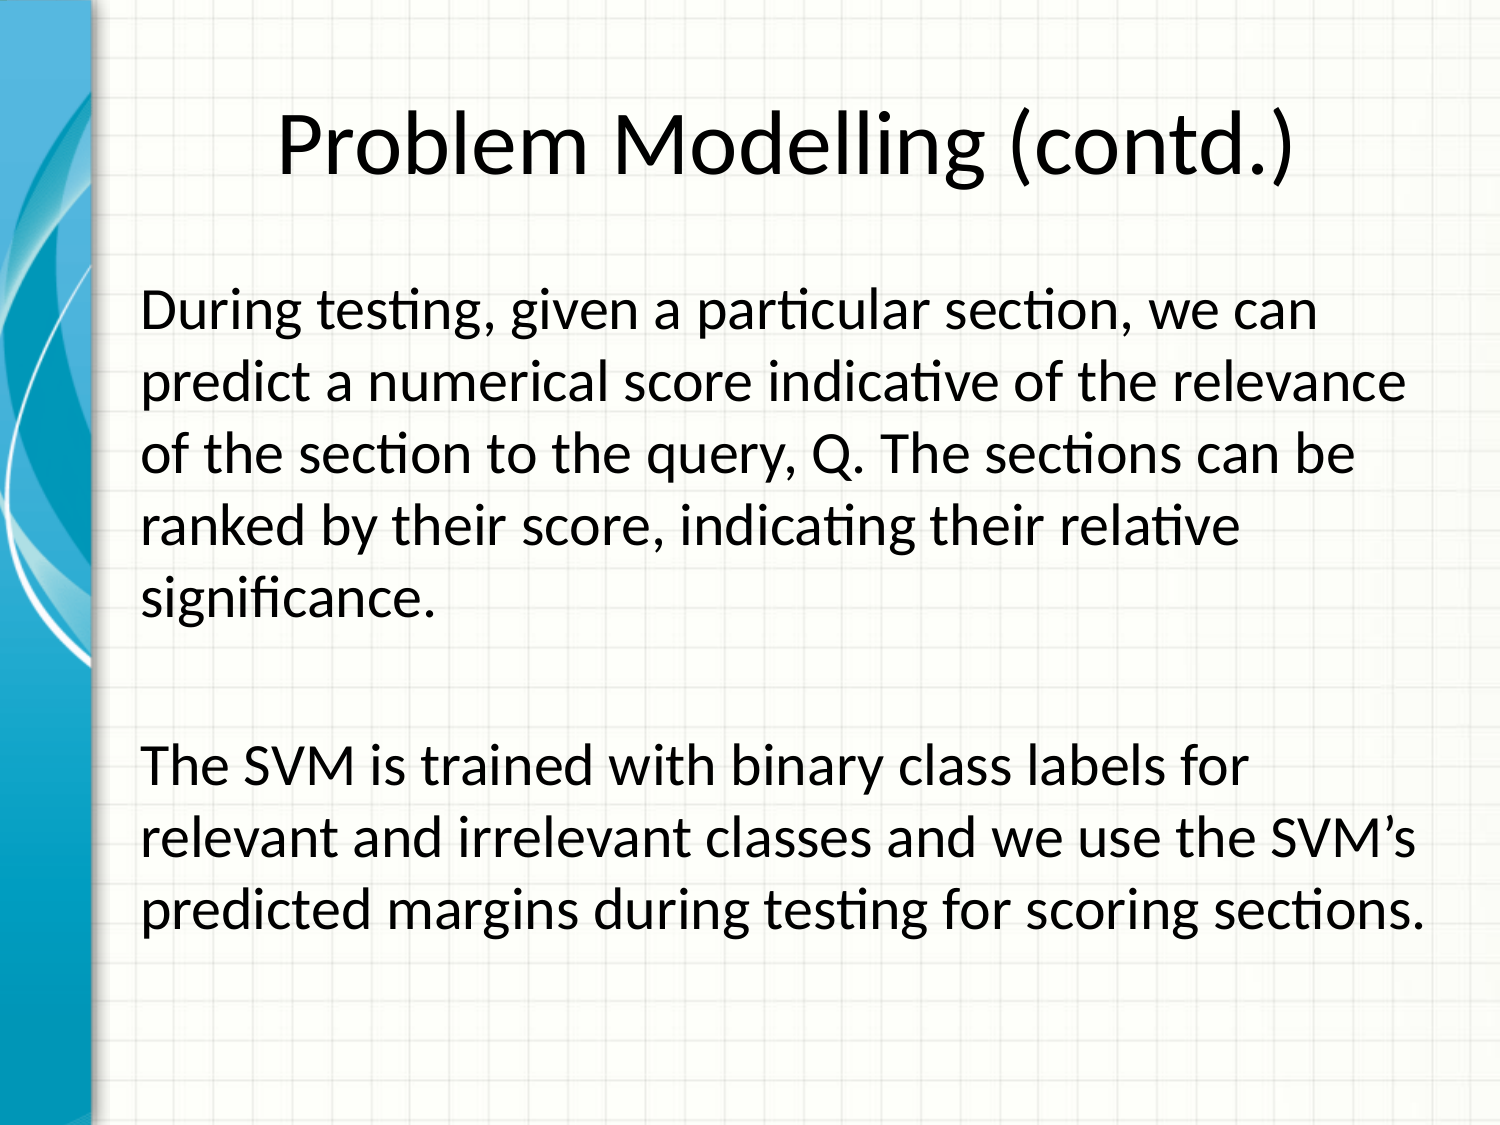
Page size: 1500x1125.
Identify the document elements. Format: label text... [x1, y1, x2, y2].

picture [0, 0, 1500, 1125]
list During testing, given a particular section, we can predict a numerical score indicative of the relevance of the section to the query, Q. The sections can be ranked by their score, indicating their relative significance. The SVM is trained with binary class labels for relevant and irrelevant classes and we use the SVM’s predicted margins during testing for scoring sections. [125, 261, 1450, 967]
title Problem Modelling (contd.) [125, 44, 1450, 232]
